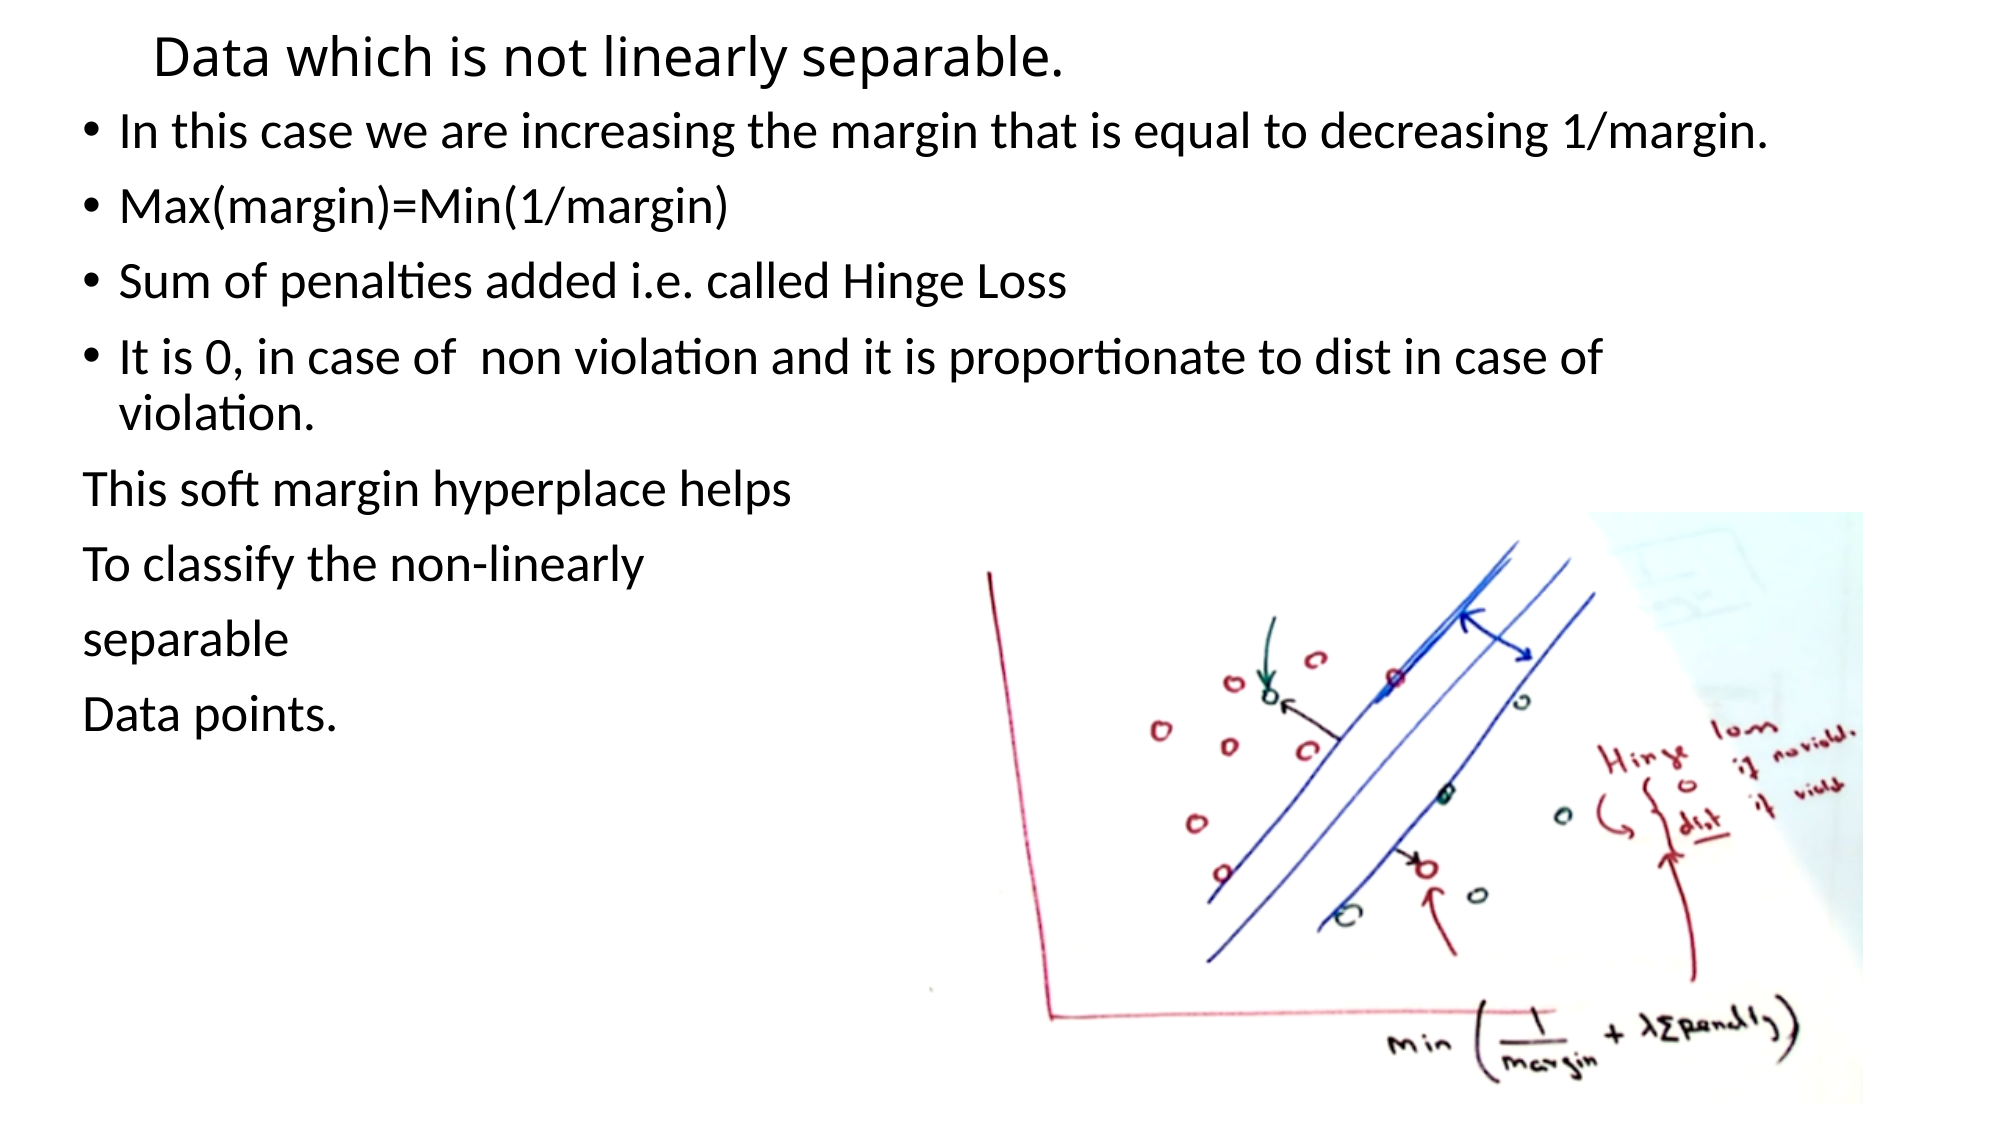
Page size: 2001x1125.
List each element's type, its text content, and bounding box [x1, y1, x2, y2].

picture [929, 512, 1863, 1104]
list In this case we are increasing the margin that is equal to decreasing 1/margin. Max(margin)=Min(1/margin) Sum of penalties added i.e. called Hinge Loss It is 0, in case of non violation and it is proportionate to dist in case of violation. This soft margin hyperplace helps To classify the non-linearly separable Data points. [67, 95, 1793, 810]
title Data which is not linearly separable. [137, 21, 1863, 96]
